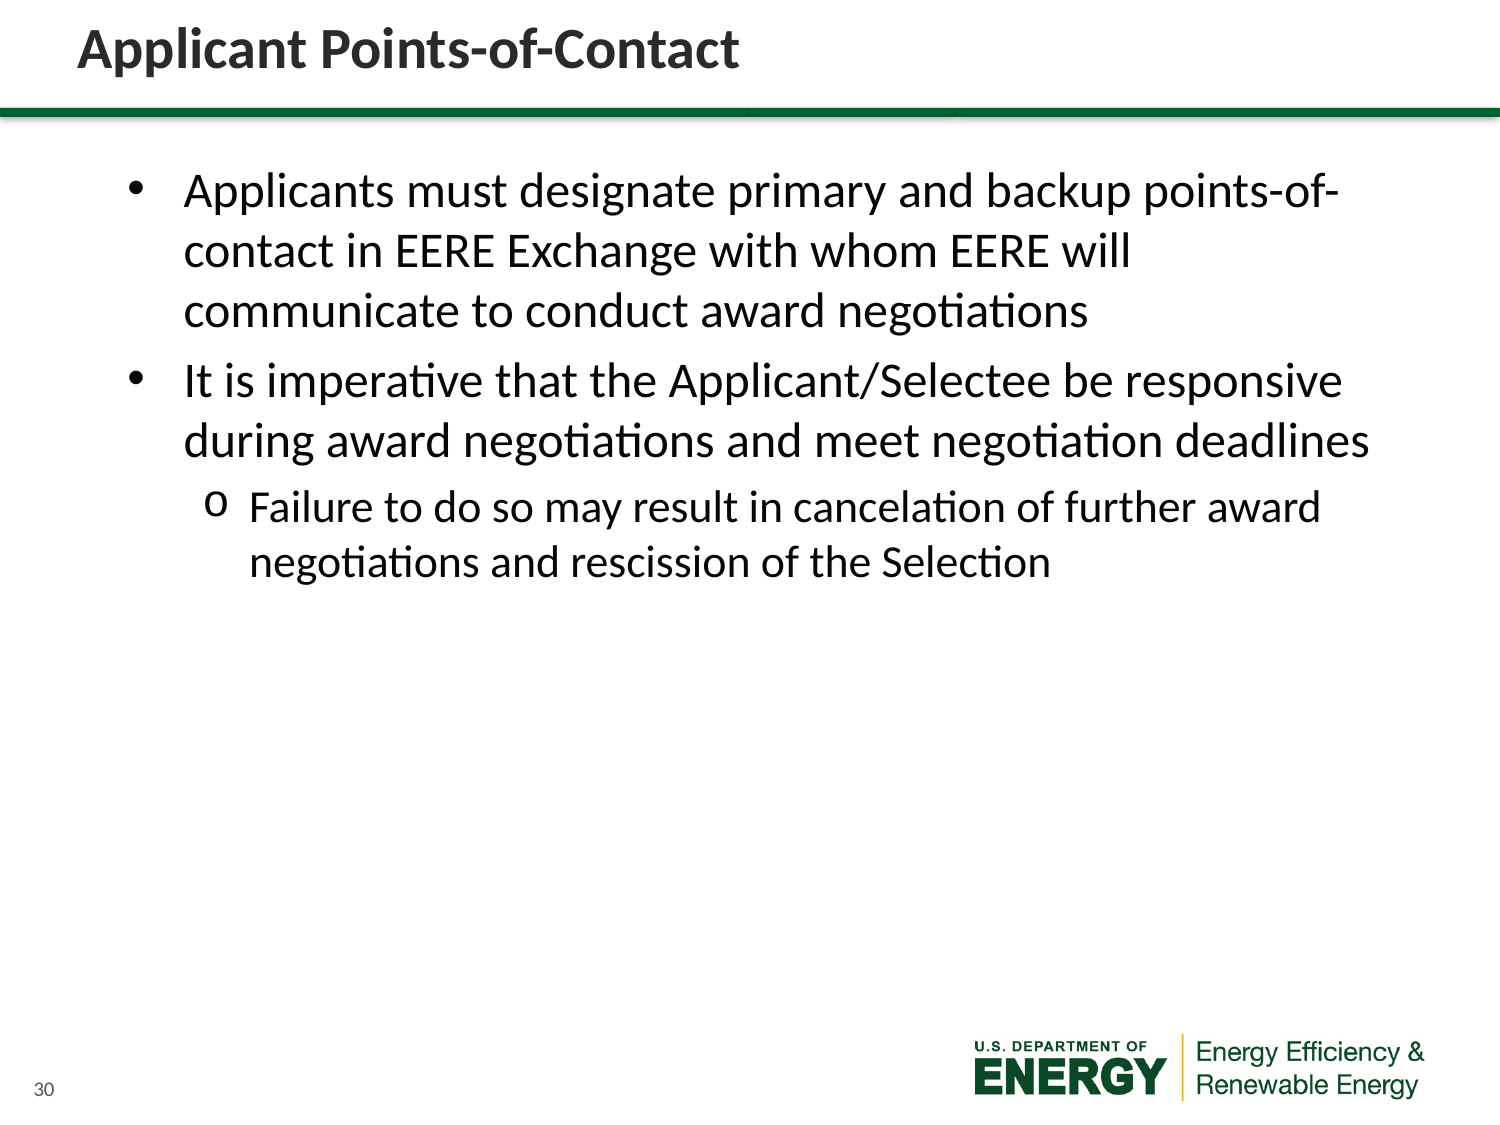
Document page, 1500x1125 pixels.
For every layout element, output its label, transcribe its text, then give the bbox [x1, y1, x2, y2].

list Applicants must designate primary and backup points-of-contact in EERE Exchange with whom EERE will communicate to conduct award negotiations It is imperative that the Applicant/Selectee be responsive during award negotiations and meet negotiation deadlines Failure to do so may result in cancelation of further award negotiations and rescission of the Selection [112, 149, 1388, 1076]
title Applicant Points-of-Contact [62, 0, 1413, 103]
picture [975, 1034, 1425, 1101]
